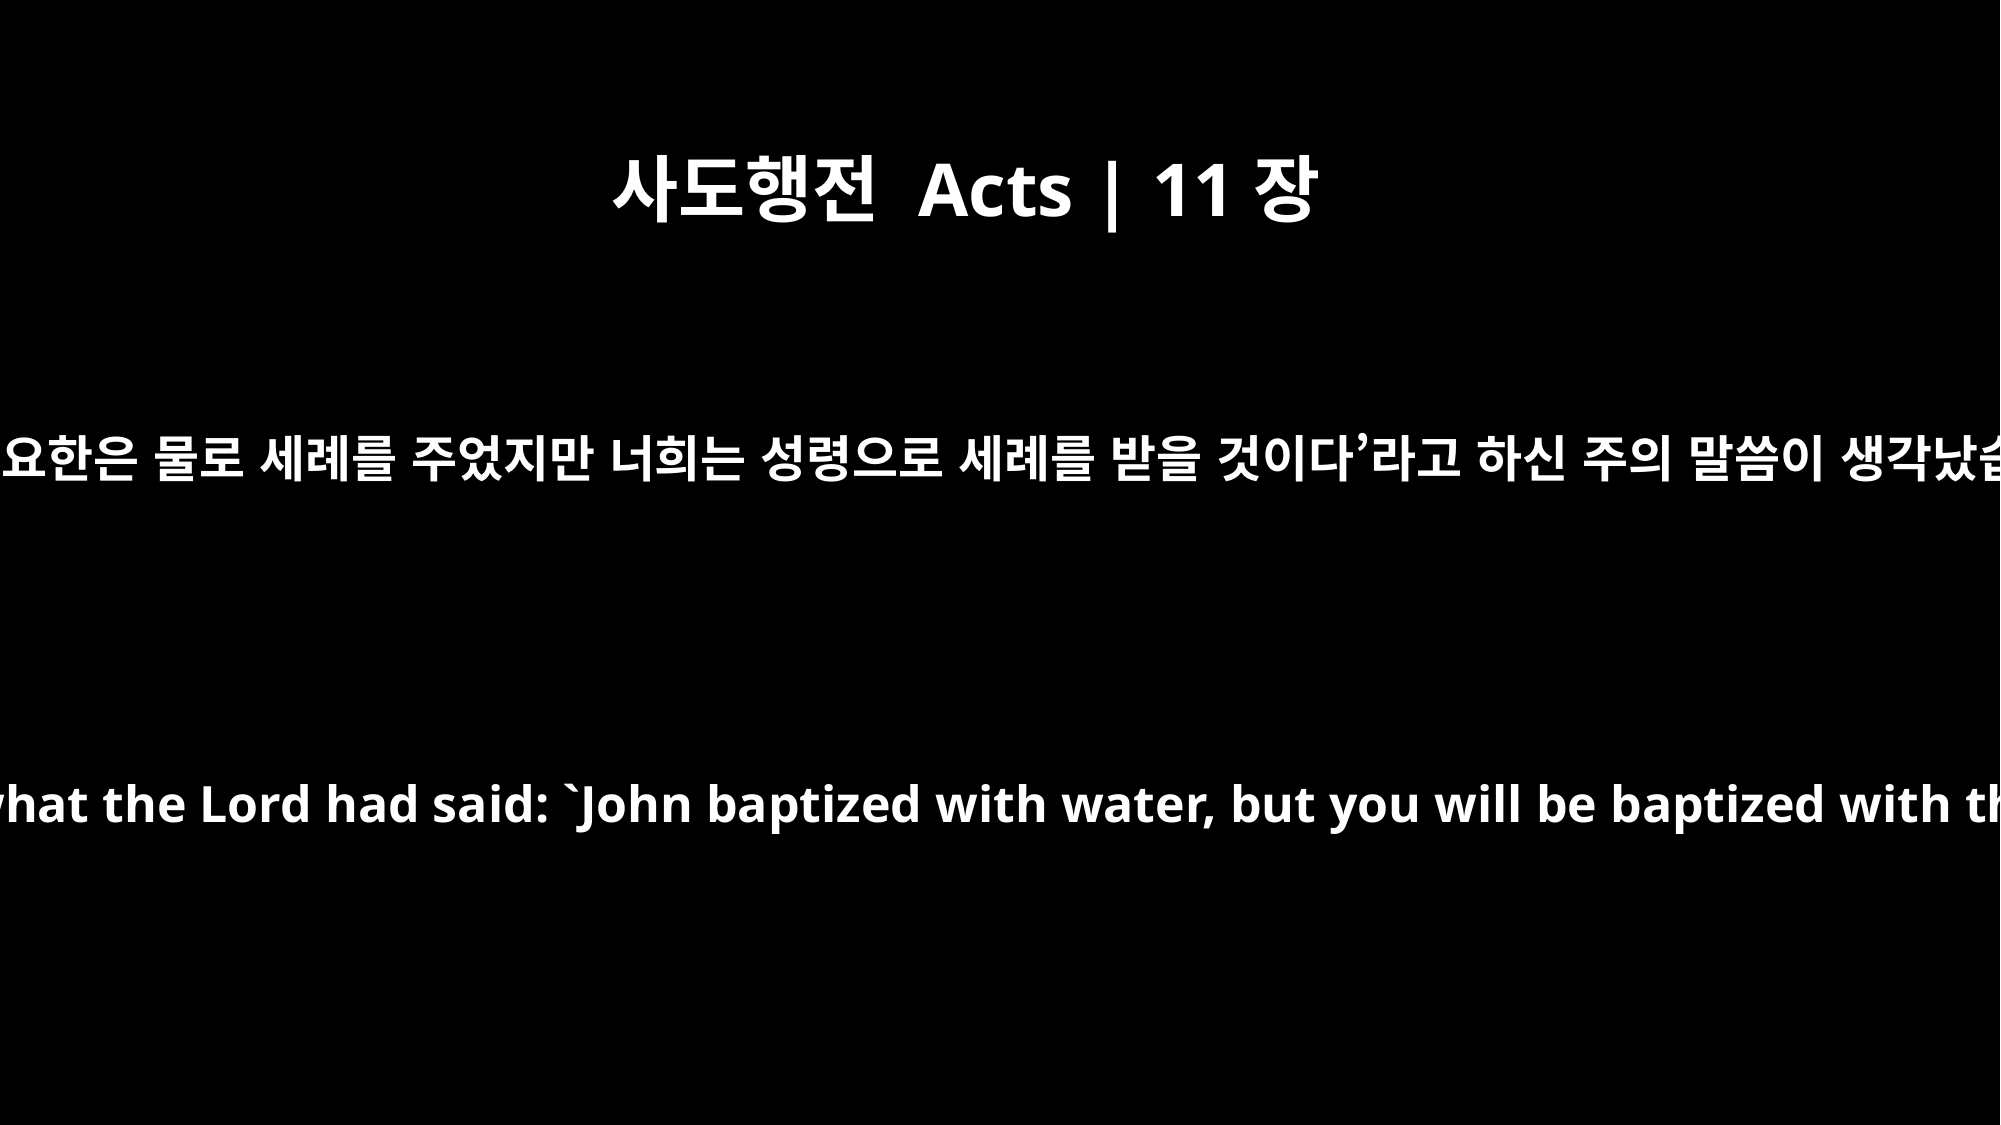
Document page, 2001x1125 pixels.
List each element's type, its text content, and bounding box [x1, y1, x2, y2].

text_box 16 그때 나는 ‘요한은 물로 세례를 주었지만 너희는 성령으로 세례를 받을 것이다’라고 하신 주의 말씀이 생각났습니다. [0, 359, 2000, 495]
text_box 사도행전 Acts | 11장 [596, 136, 1336, 239]
text_box Then I remembered what the Lord had said: `John baptized with water, but you will be baptized with the Holy Spirit.' [0, 764, 2000, 840]
